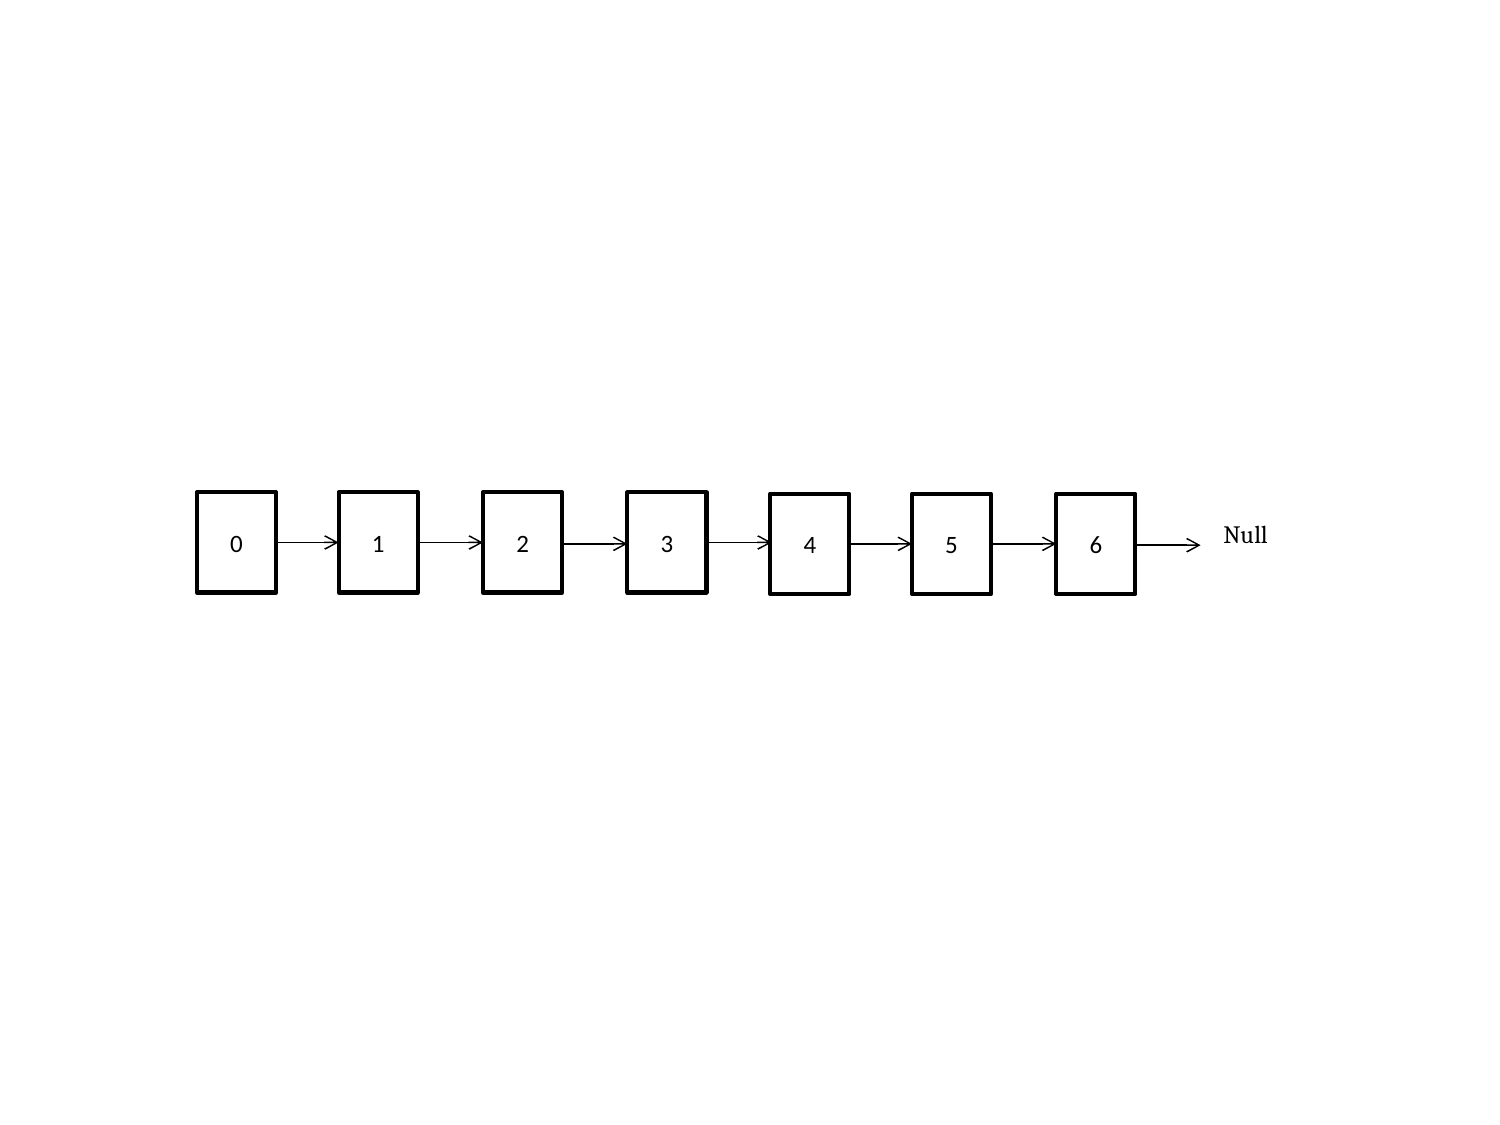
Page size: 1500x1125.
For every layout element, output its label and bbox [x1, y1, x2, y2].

text_box [196, 492, 1292, 595]
